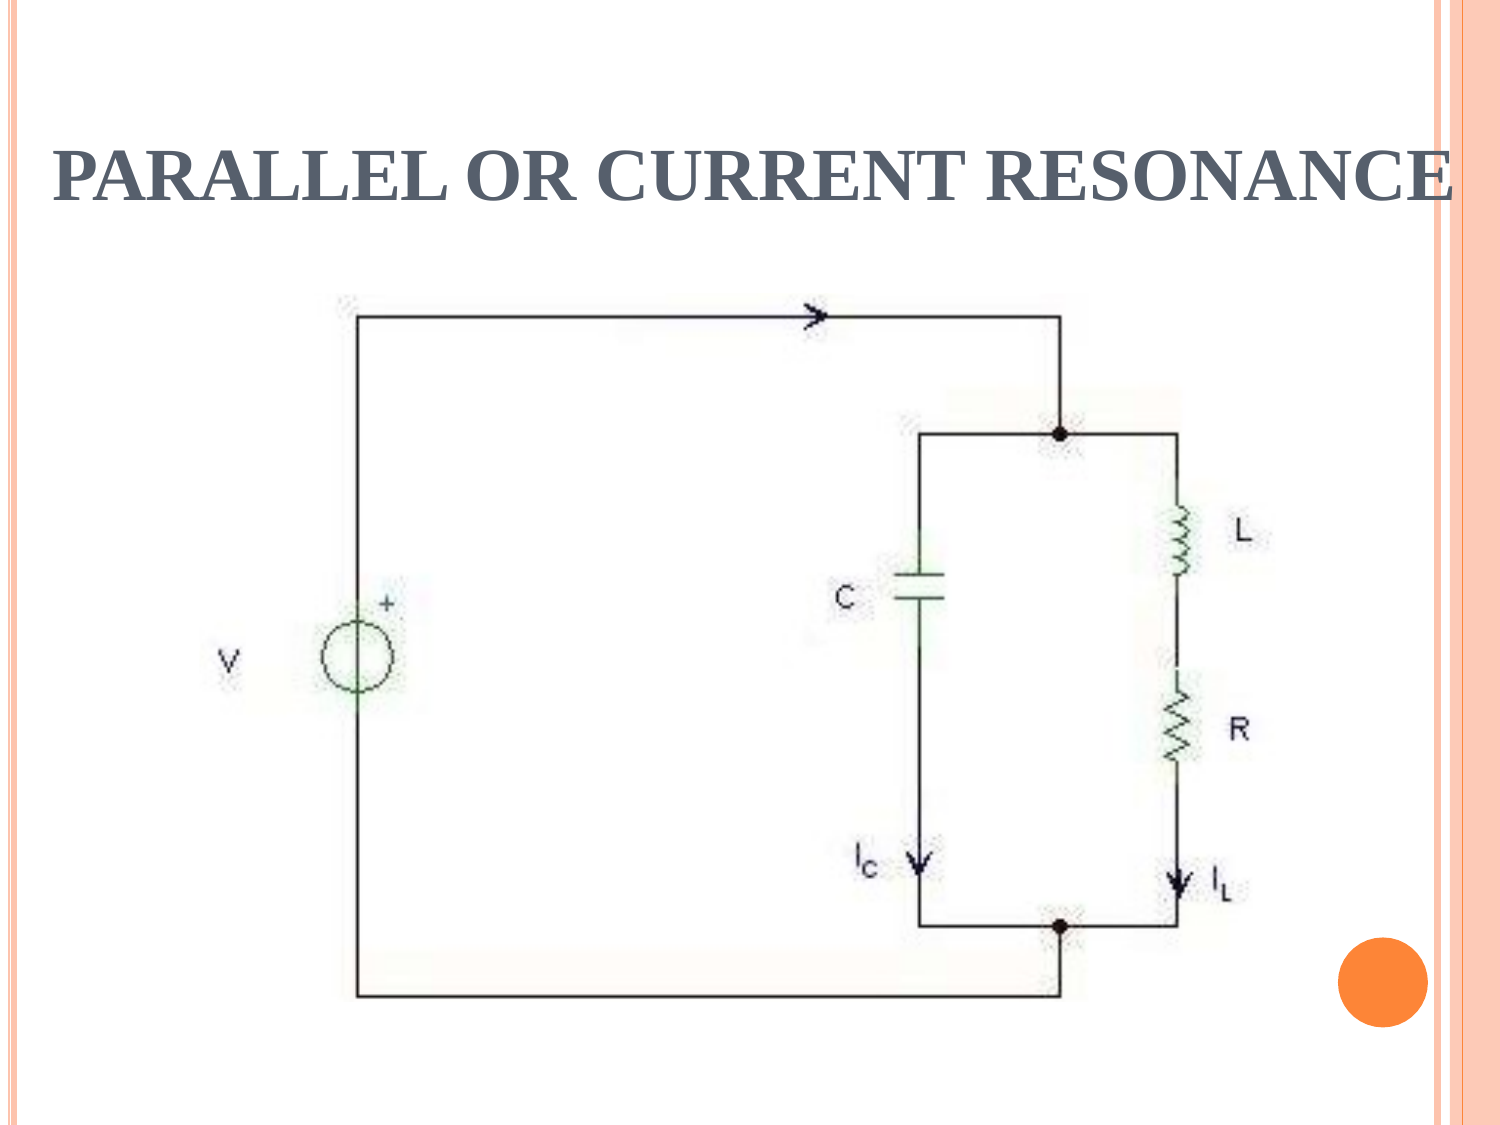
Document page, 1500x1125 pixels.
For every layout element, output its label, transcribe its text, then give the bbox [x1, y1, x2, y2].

title PARALLEL OR CURRENT RESONANCE [50, 122, 1463, 313]
text_box [199, 293, 1276, 1002]
